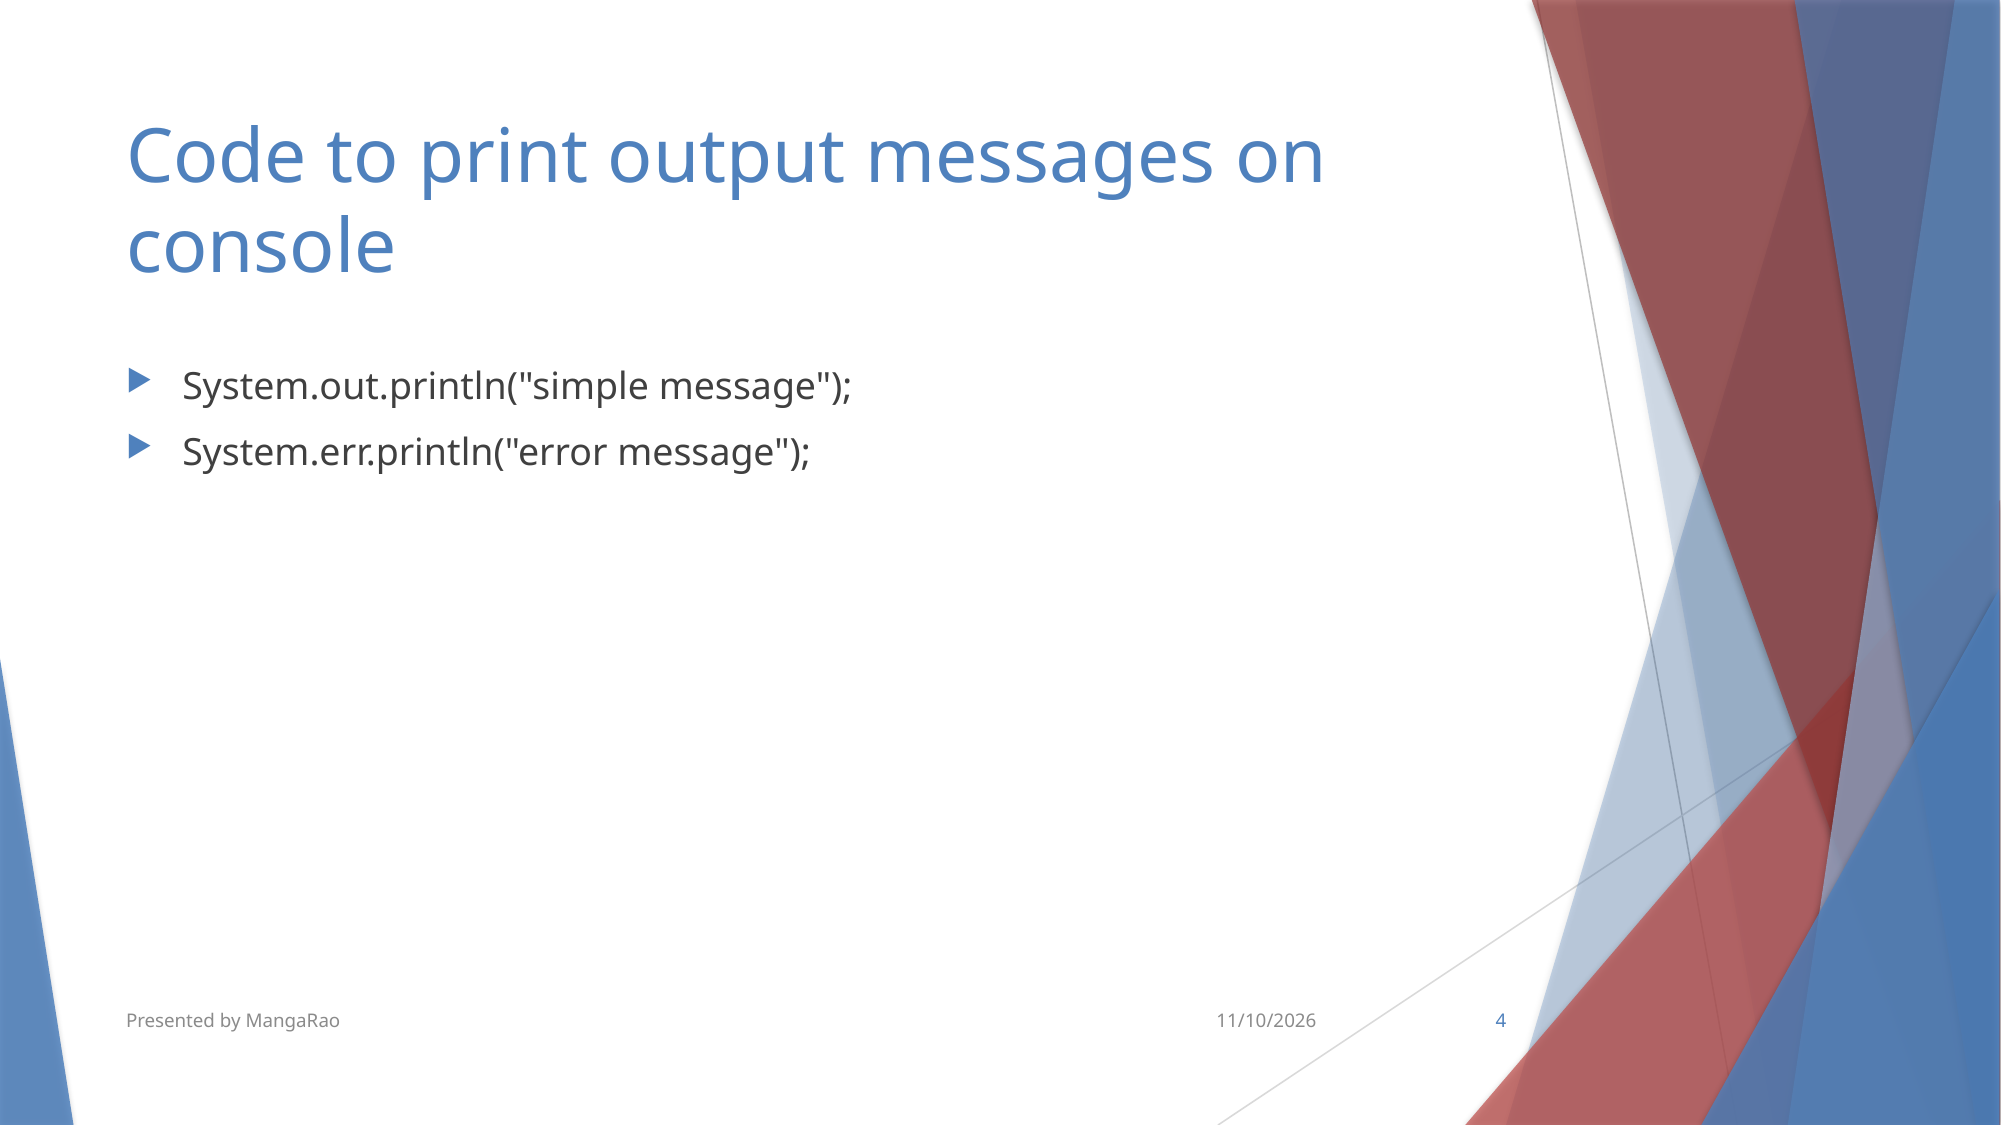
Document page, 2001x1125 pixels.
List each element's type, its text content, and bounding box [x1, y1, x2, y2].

title Code to print output messages on console [111, 99, 1522, 317]
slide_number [1181, 991, 1332, 1051]
list System.out.println("simple message"); System.err.println("error message"); [111, 354, 1522, 992]
slide_number 4 [1409, 991, 1522, 1051]
footer Presented by MangaRao [111, 991, 1145, 1051]
